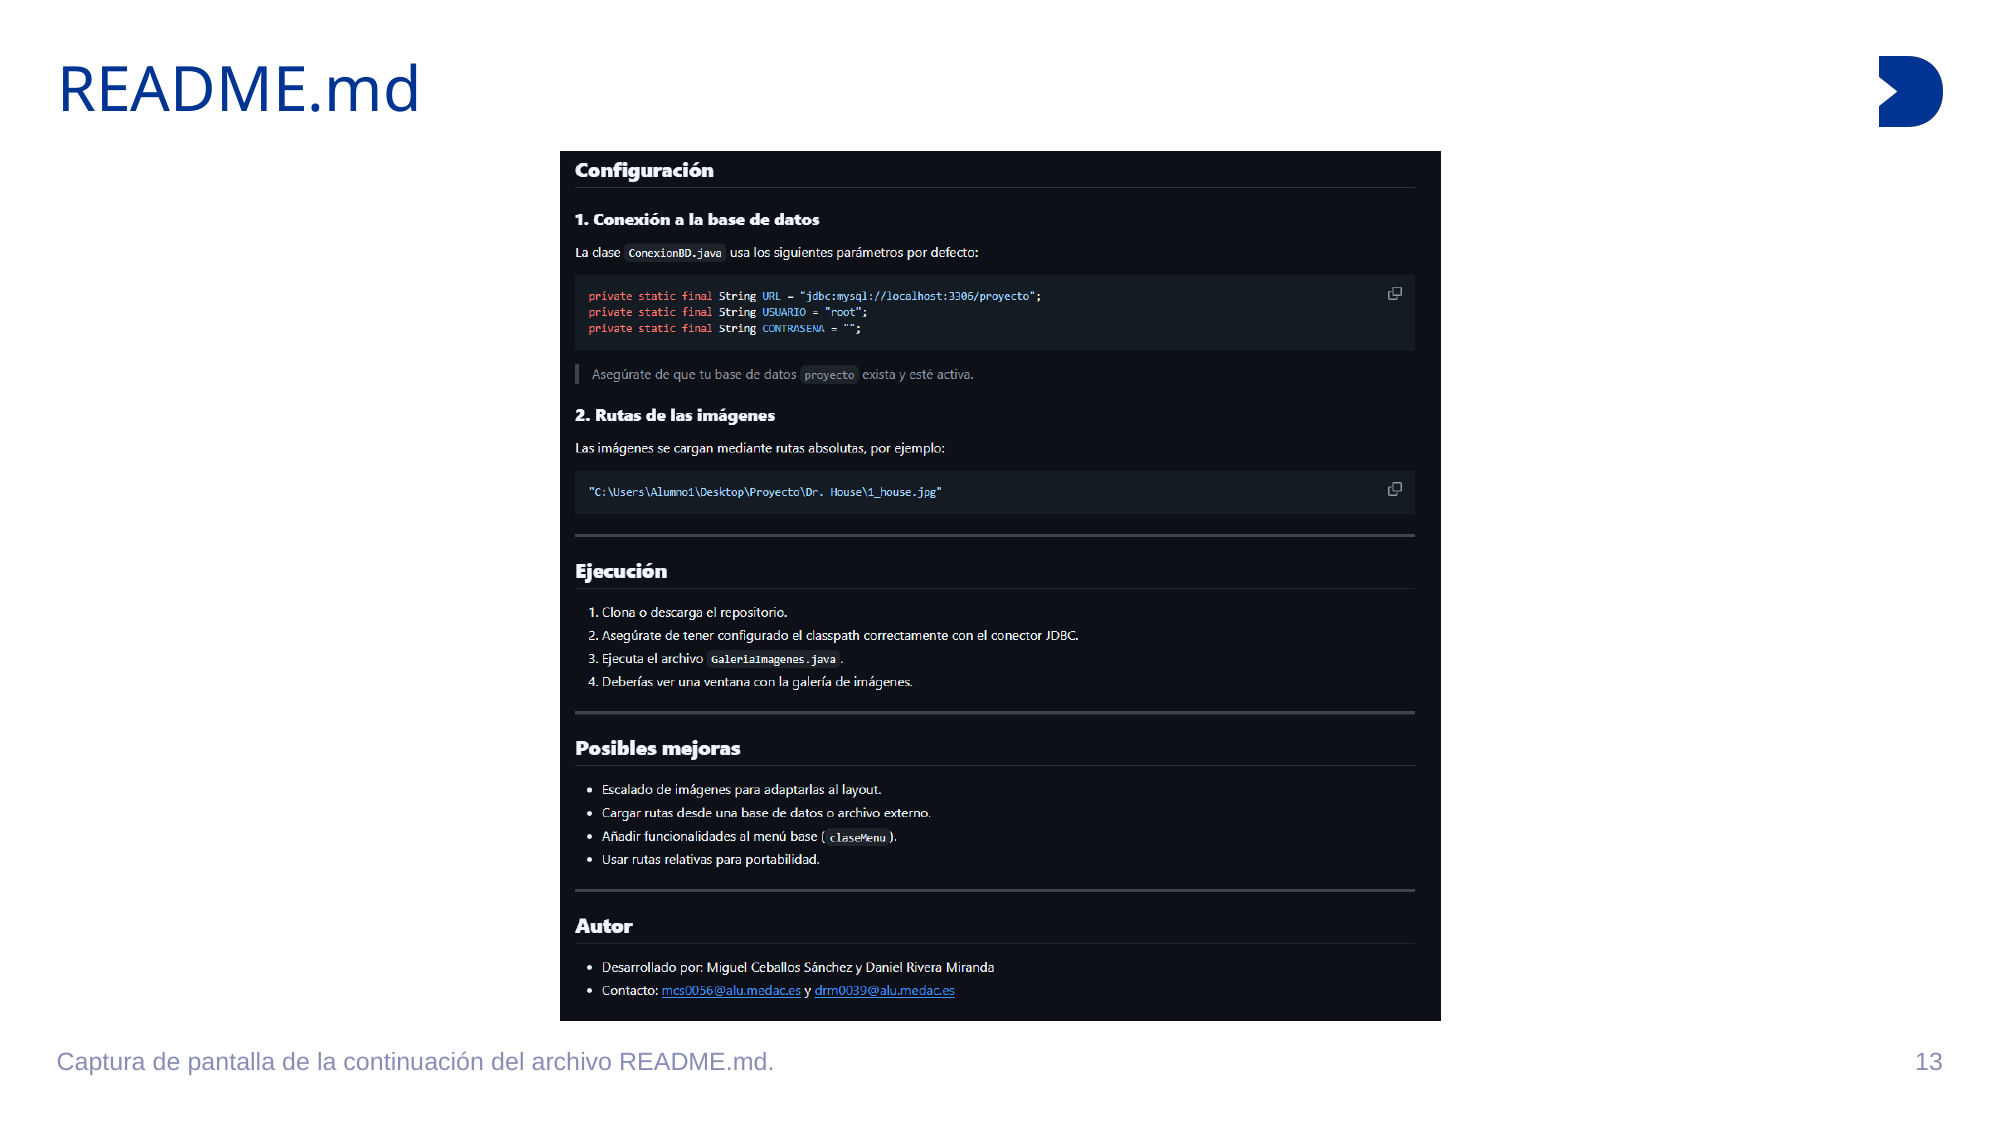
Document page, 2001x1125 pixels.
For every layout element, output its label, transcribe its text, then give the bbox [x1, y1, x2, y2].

title README.md [57, 57, 1729, 246]
picture [559, 150, 1441, 1021]
slide_number ‹#› [1795, 734, 1944, 1125]
footer Captura de pantalla de la continuación del archivo README.md. [56, 734, 1768, 1125]
picture [1879, 56, 1943, 127]
